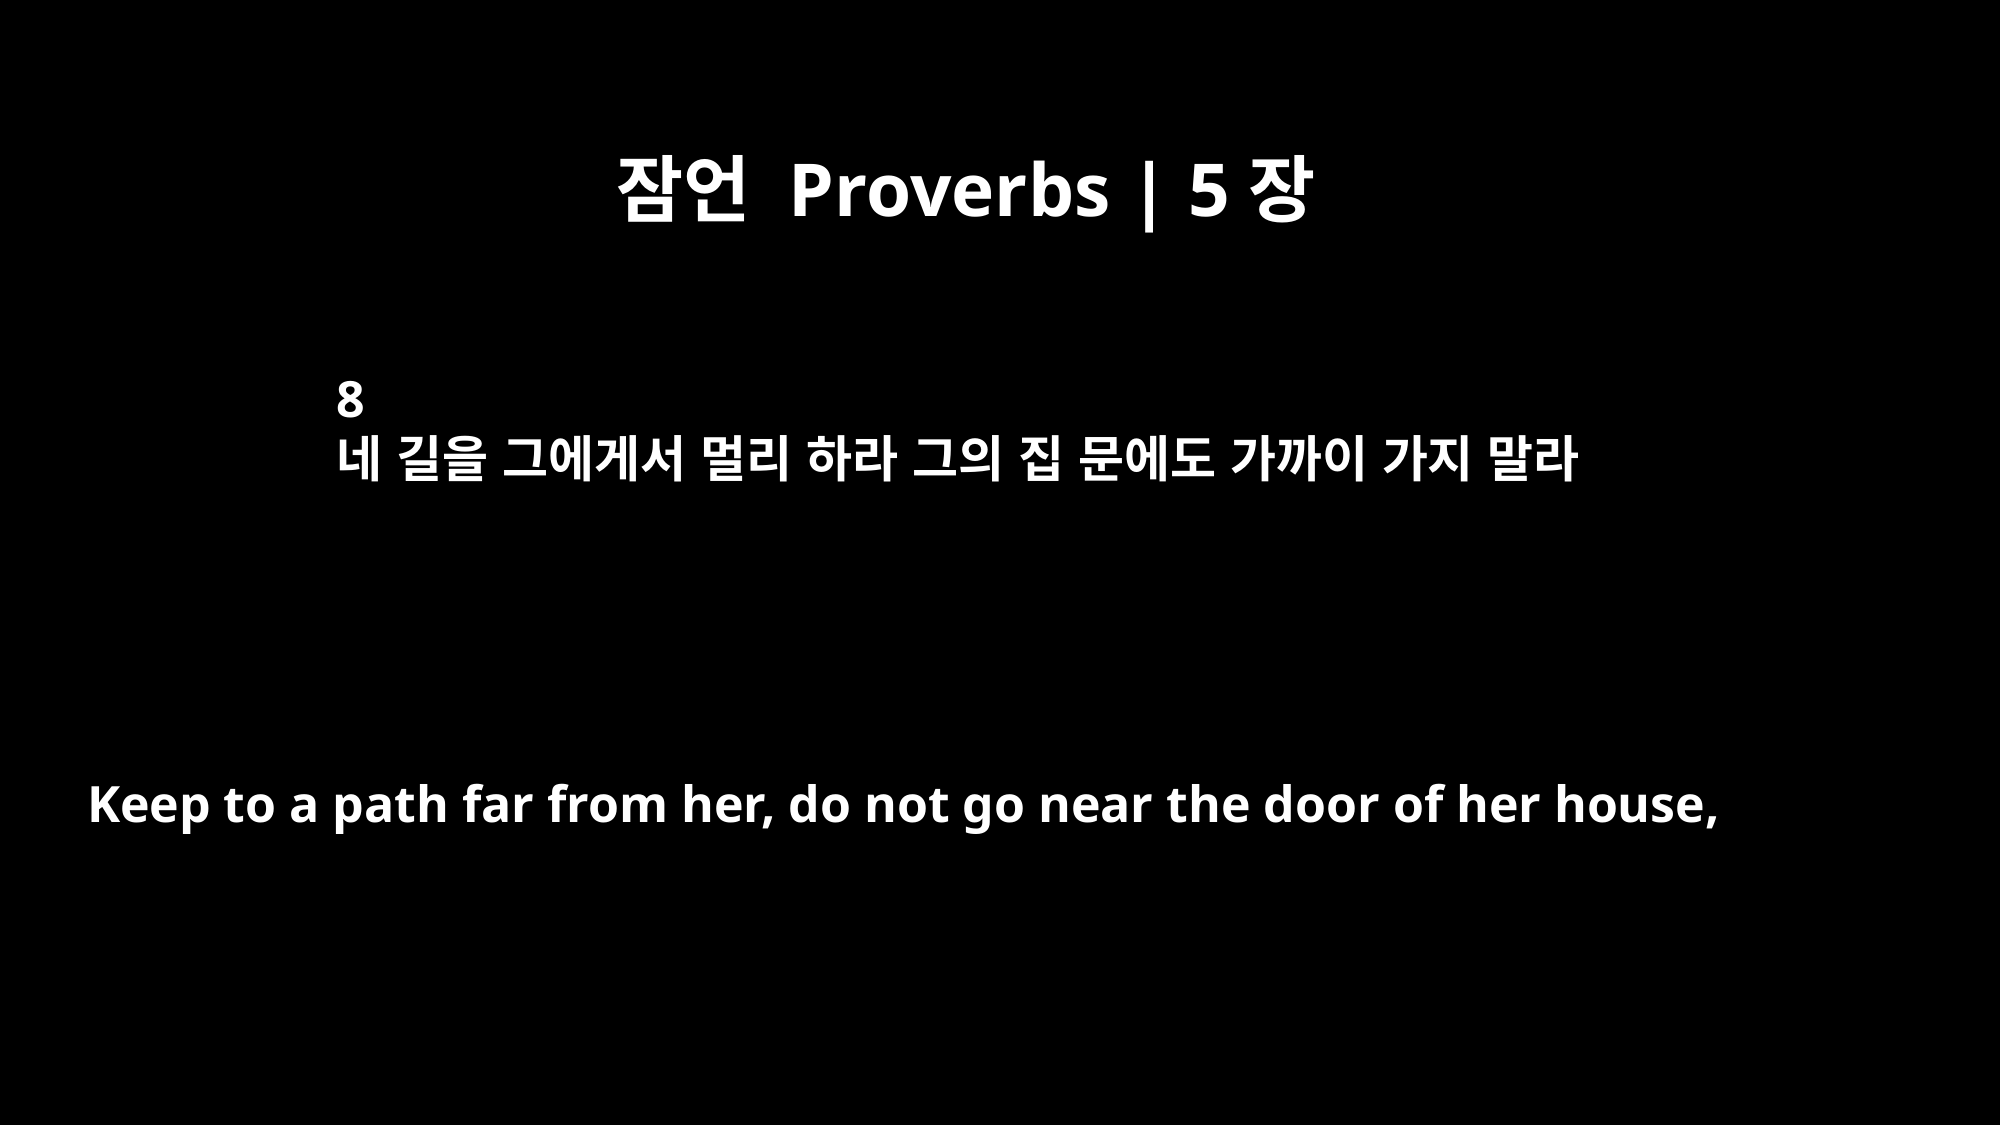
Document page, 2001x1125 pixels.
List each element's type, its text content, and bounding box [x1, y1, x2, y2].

text_box Keep to a path far from her, do not go near the door of her house, [72, 764, 1736, 840]
text_box 잠언 Proverbs | 5장 [601, 136, 1331, 239]
text_box 8 네 길을 그에게서 멀리 하라 그의 집 문에도 가까이 가지 말라 [321, 359, 1596, 495]
